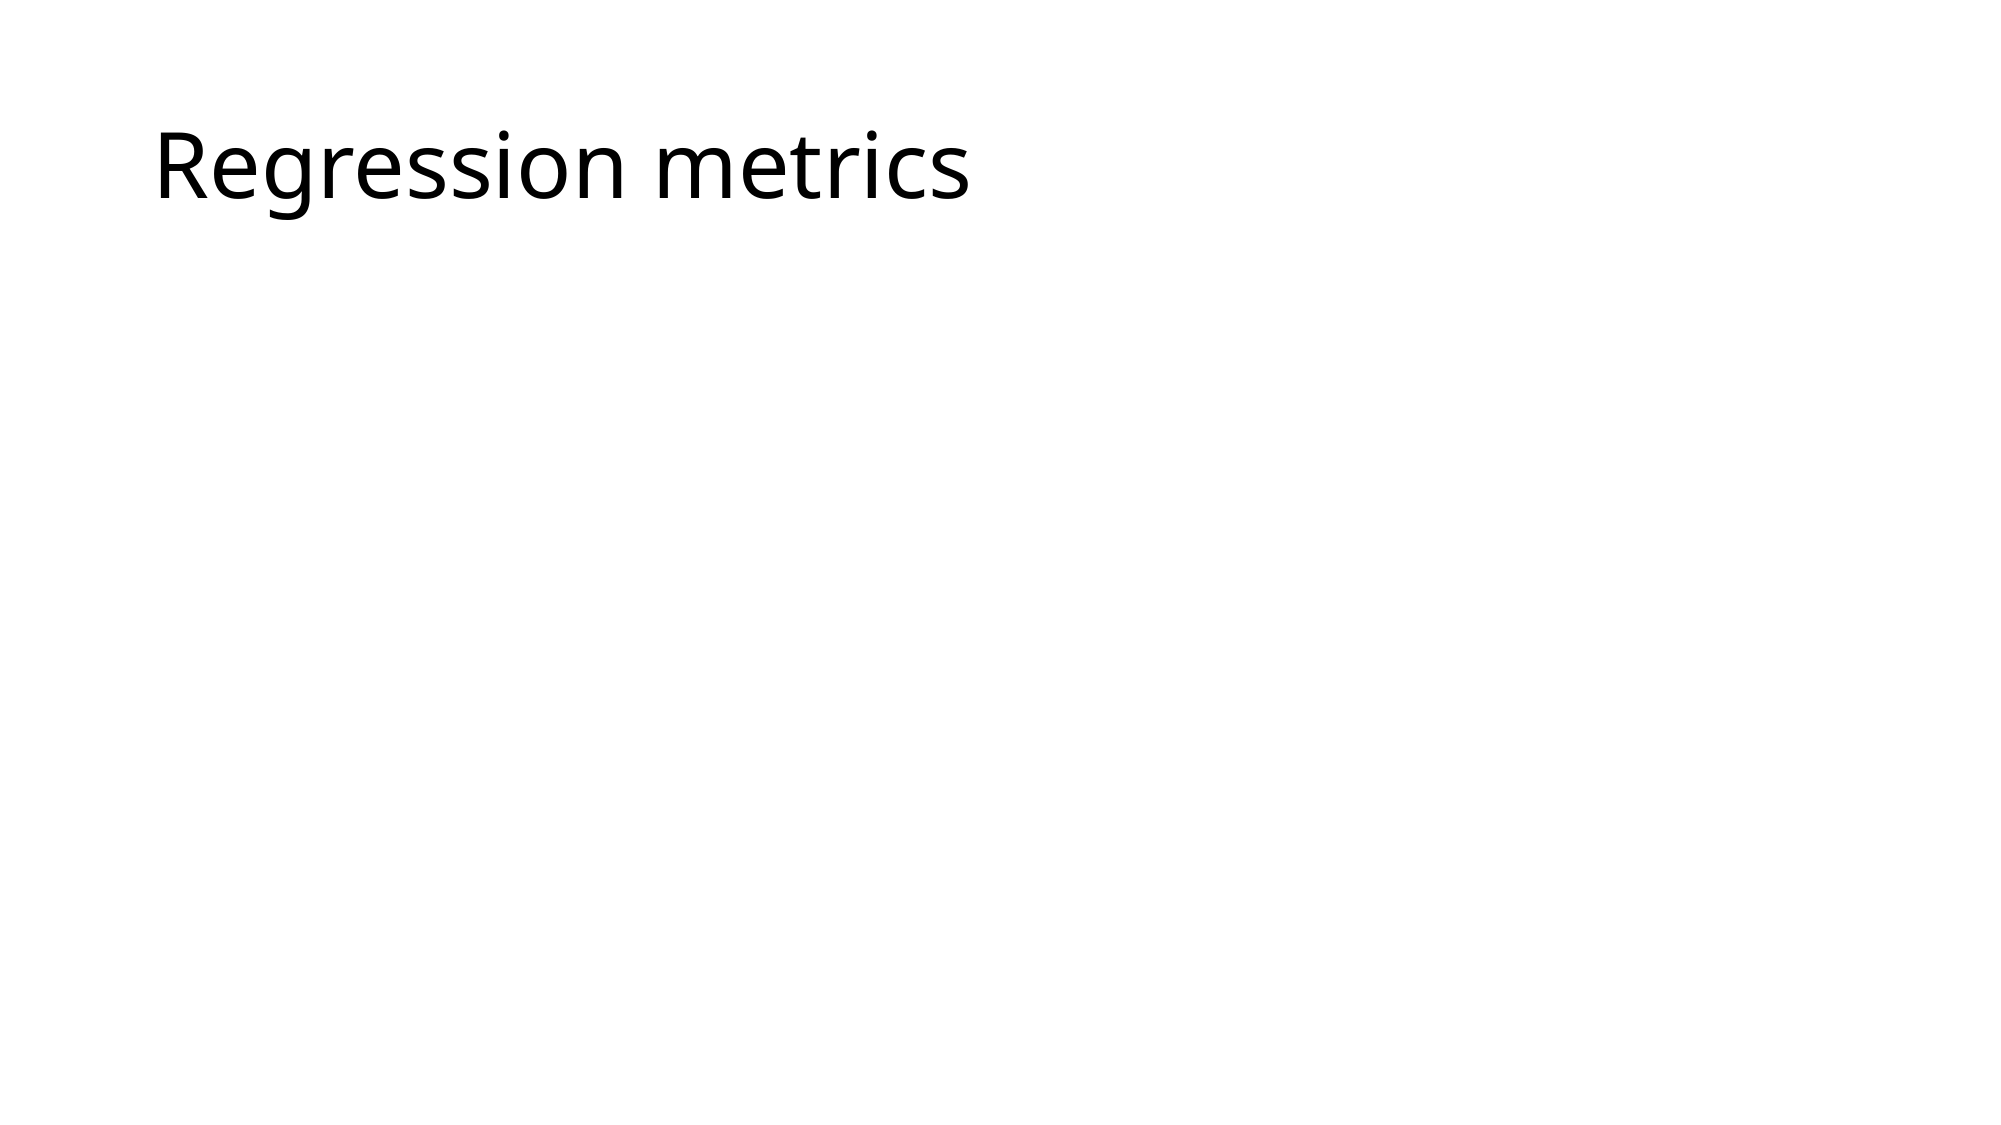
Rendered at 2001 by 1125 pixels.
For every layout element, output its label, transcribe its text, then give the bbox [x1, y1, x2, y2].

title Regression metrics [137, 59, 1863, 278]
